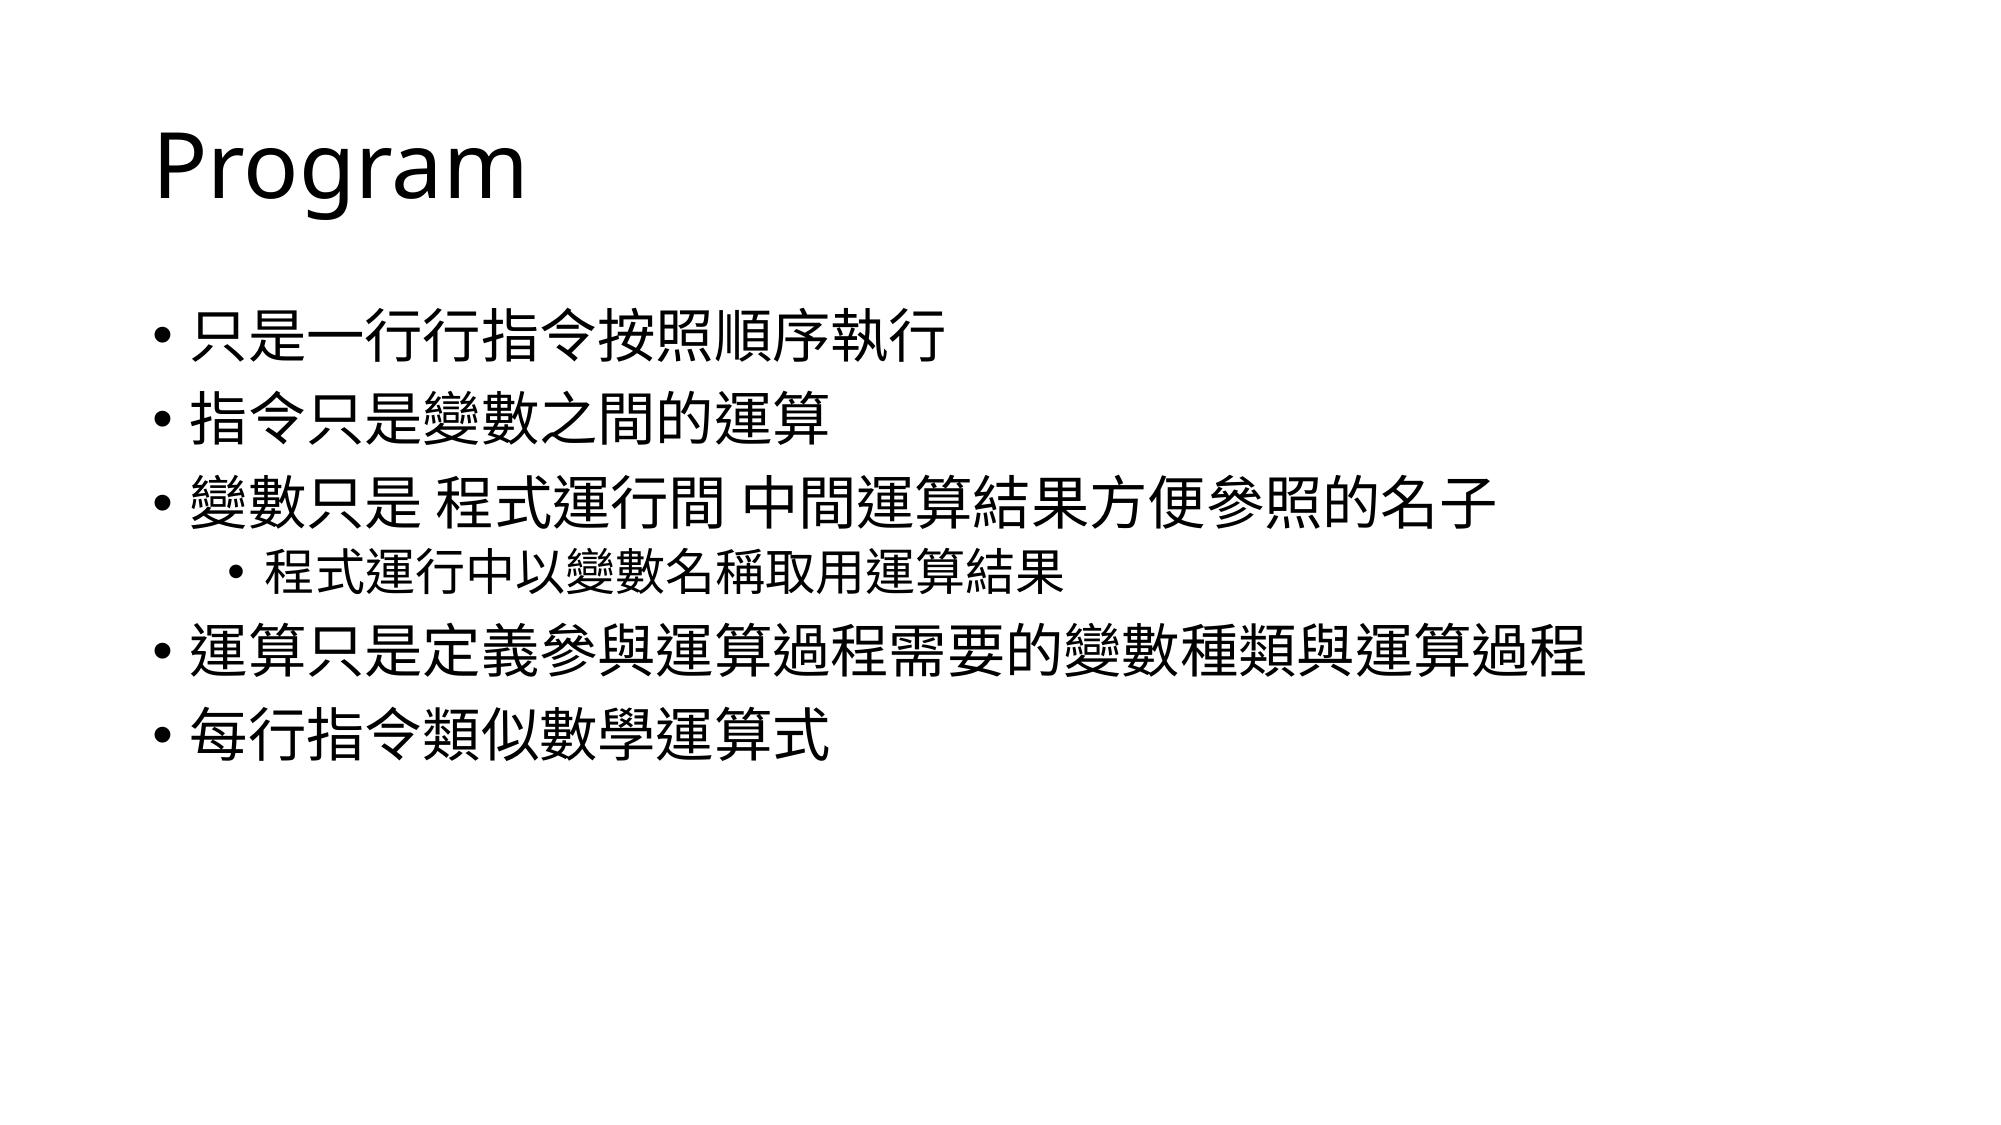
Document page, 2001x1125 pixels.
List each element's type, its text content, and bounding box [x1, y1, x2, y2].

list 只是一行行指令按照順序執行 指令只是變數之間的運算 變數只是 程式運行間 中間運算結果方便參照的名子 程式運行中以變數名稱取用運算結果 運算只是定義參與運算過程需要的變數種類與運算過程 每行指令類似數學運算式 [137, 299, 1863, 1087]
title Program [137, 59, 1863, 278]
